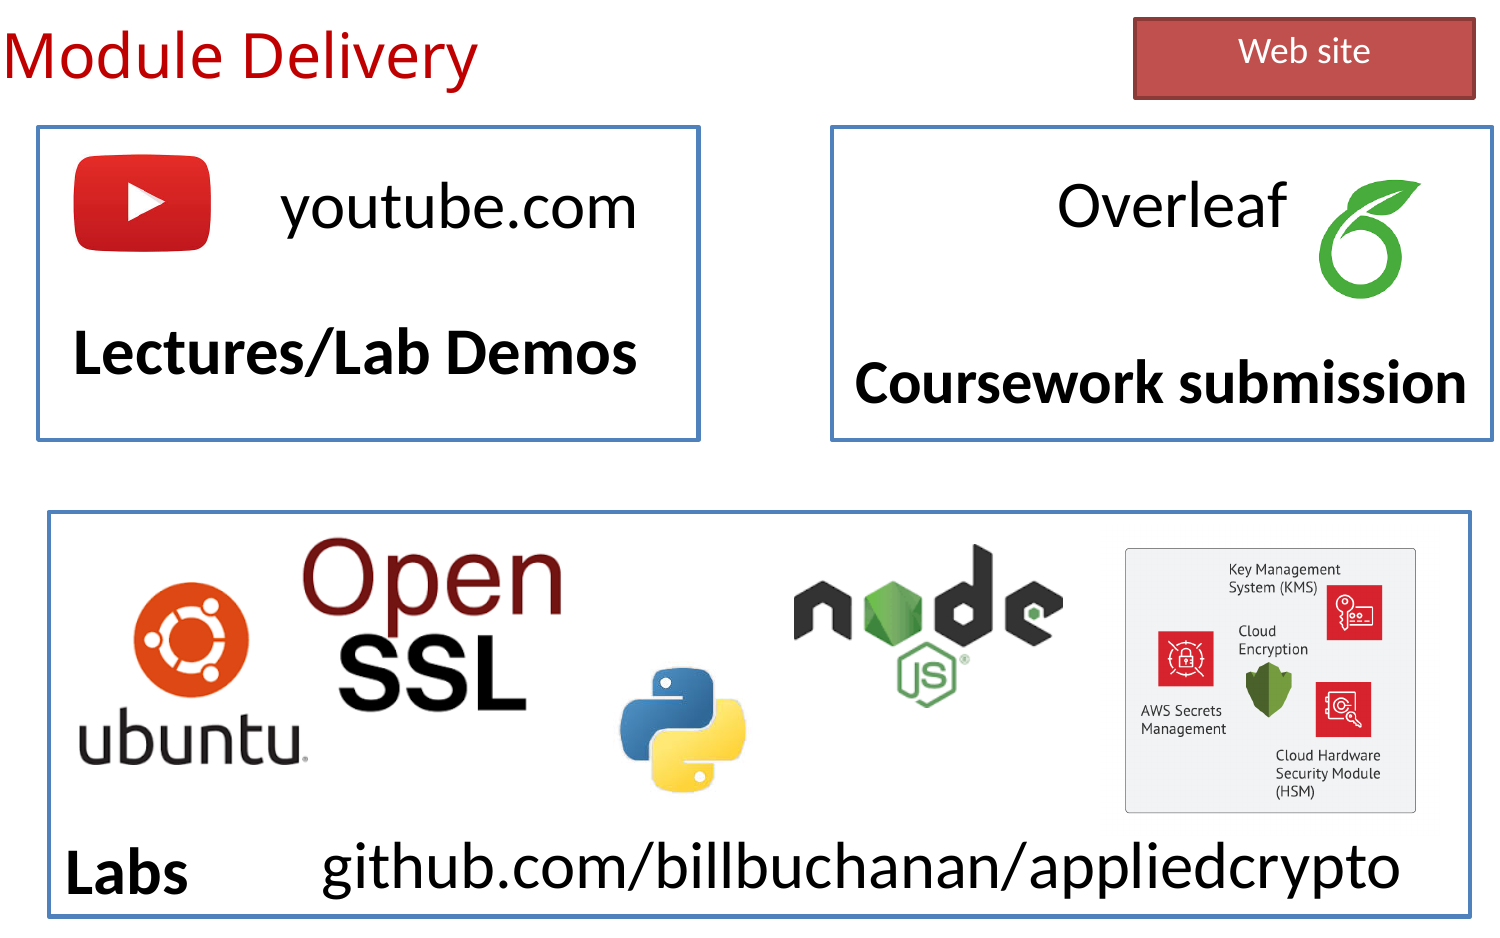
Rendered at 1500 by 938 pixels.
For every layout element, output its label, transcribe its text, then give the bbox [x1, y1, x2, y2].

picture [794, 543, 1063, 708]
text_box Lectures/Lab Demos [66, 300, 647, 395]
picture [78, 531, 569, 765]
picture [1298, 168, 1440, 310]
picture [73, 154, 212, 252]
title Module Delivery [0, 4, 1291, 113]
text_box Overleaf [1049, 153, 1296, 249]
text_box Web site [1135, 18, 1474, 98]
picture [1101, 525, 1467, 836]
text_box Coursework submission [847, 334, 1500, 424]
text_box [48, 512, 1471, 917]
text_box [832, 126, 1493, 440]
text_box Labs [57, 820, 197, 916]
text_box github.com/billbuchanan/appliedcrypto [314, 814, 1411, 910]
text_box [38, 126, 699, 440]
picture [591, 639, 774, 822]
text_box youtube.com [273, 154, 647, 250]
